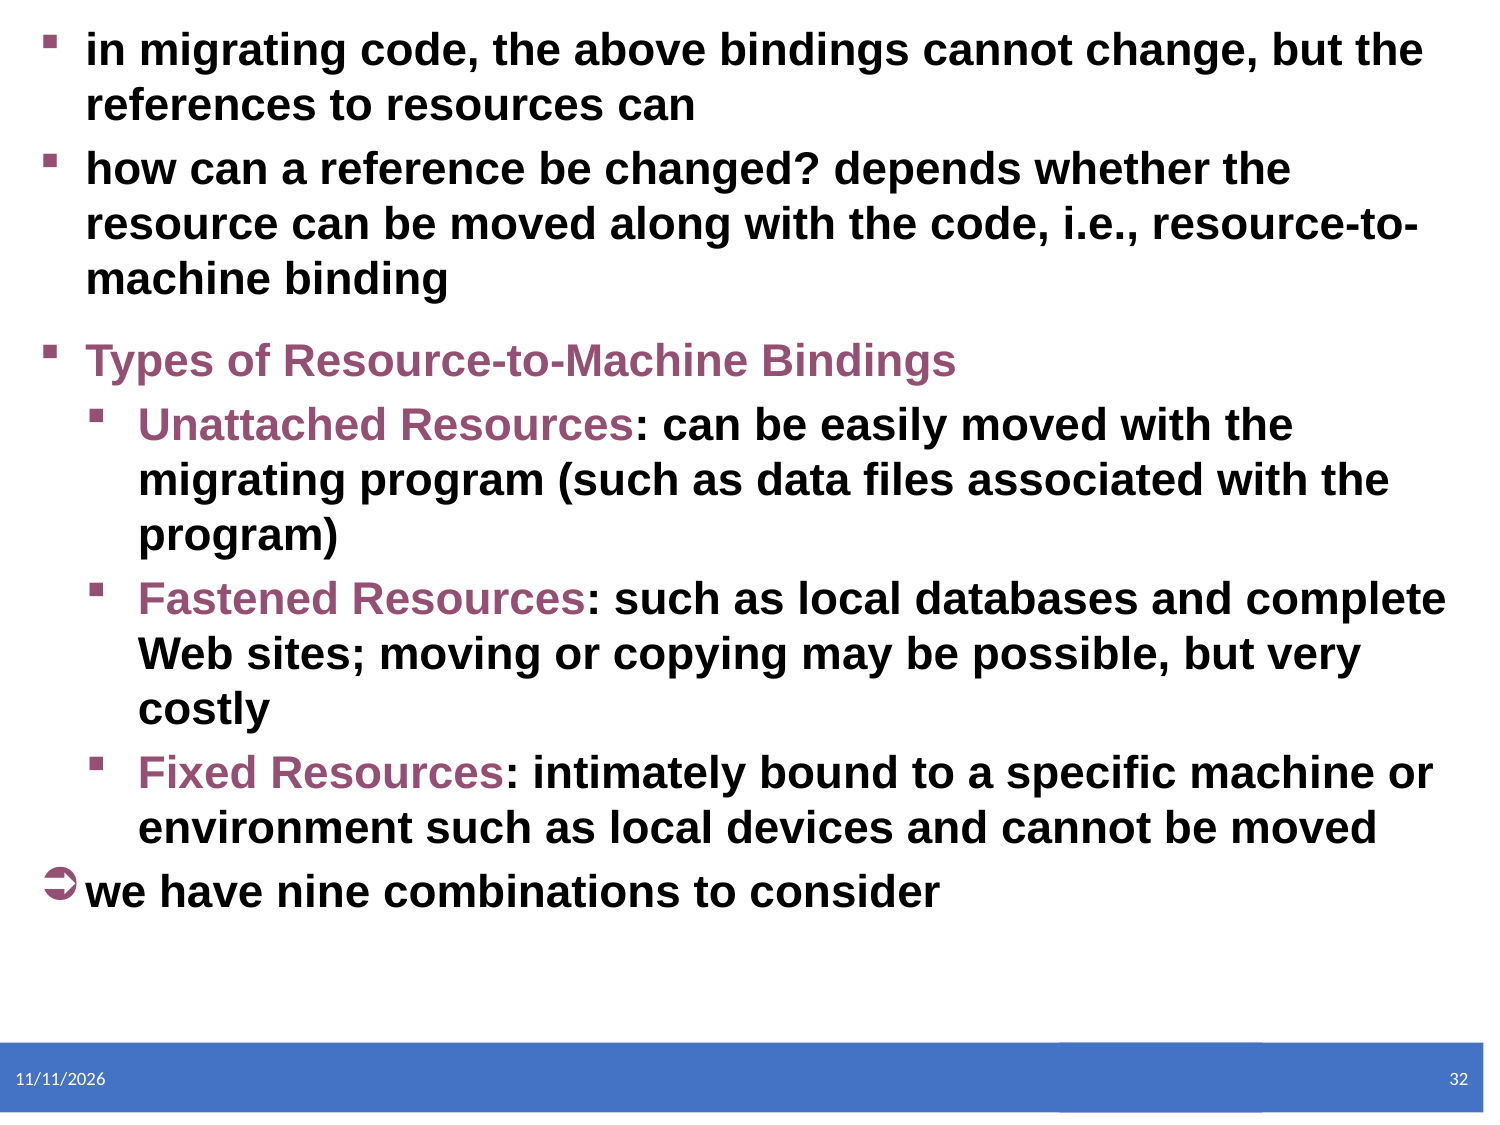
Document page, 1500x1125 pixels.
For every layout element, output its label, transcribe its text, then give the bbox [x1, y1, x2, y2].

slide_number 32 [1263, 1042, 1484, 1113]
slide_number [0, 1042, 1263, 1113]
text_box in migrating code, the above bindings cannot change, but the references to resources can how can a reference be changed? depends whether the resource can be moved along with the code, i.e., resource-to-machine binding [24, 12, 1484, 313]
text_box Types of Resource-to-Machine Bindings Unattached Resources: can be easily moved with the migrating program (such as data files associated with the program) Fastened Resources: such as local databases and complete Web sites; moving or copying may be possible, but very costly Fixed Resources: intimately bound to a specific machine or environment such as local devices and cannot be moved we have nine combinations to consider [24, 322, 1484, 913]
